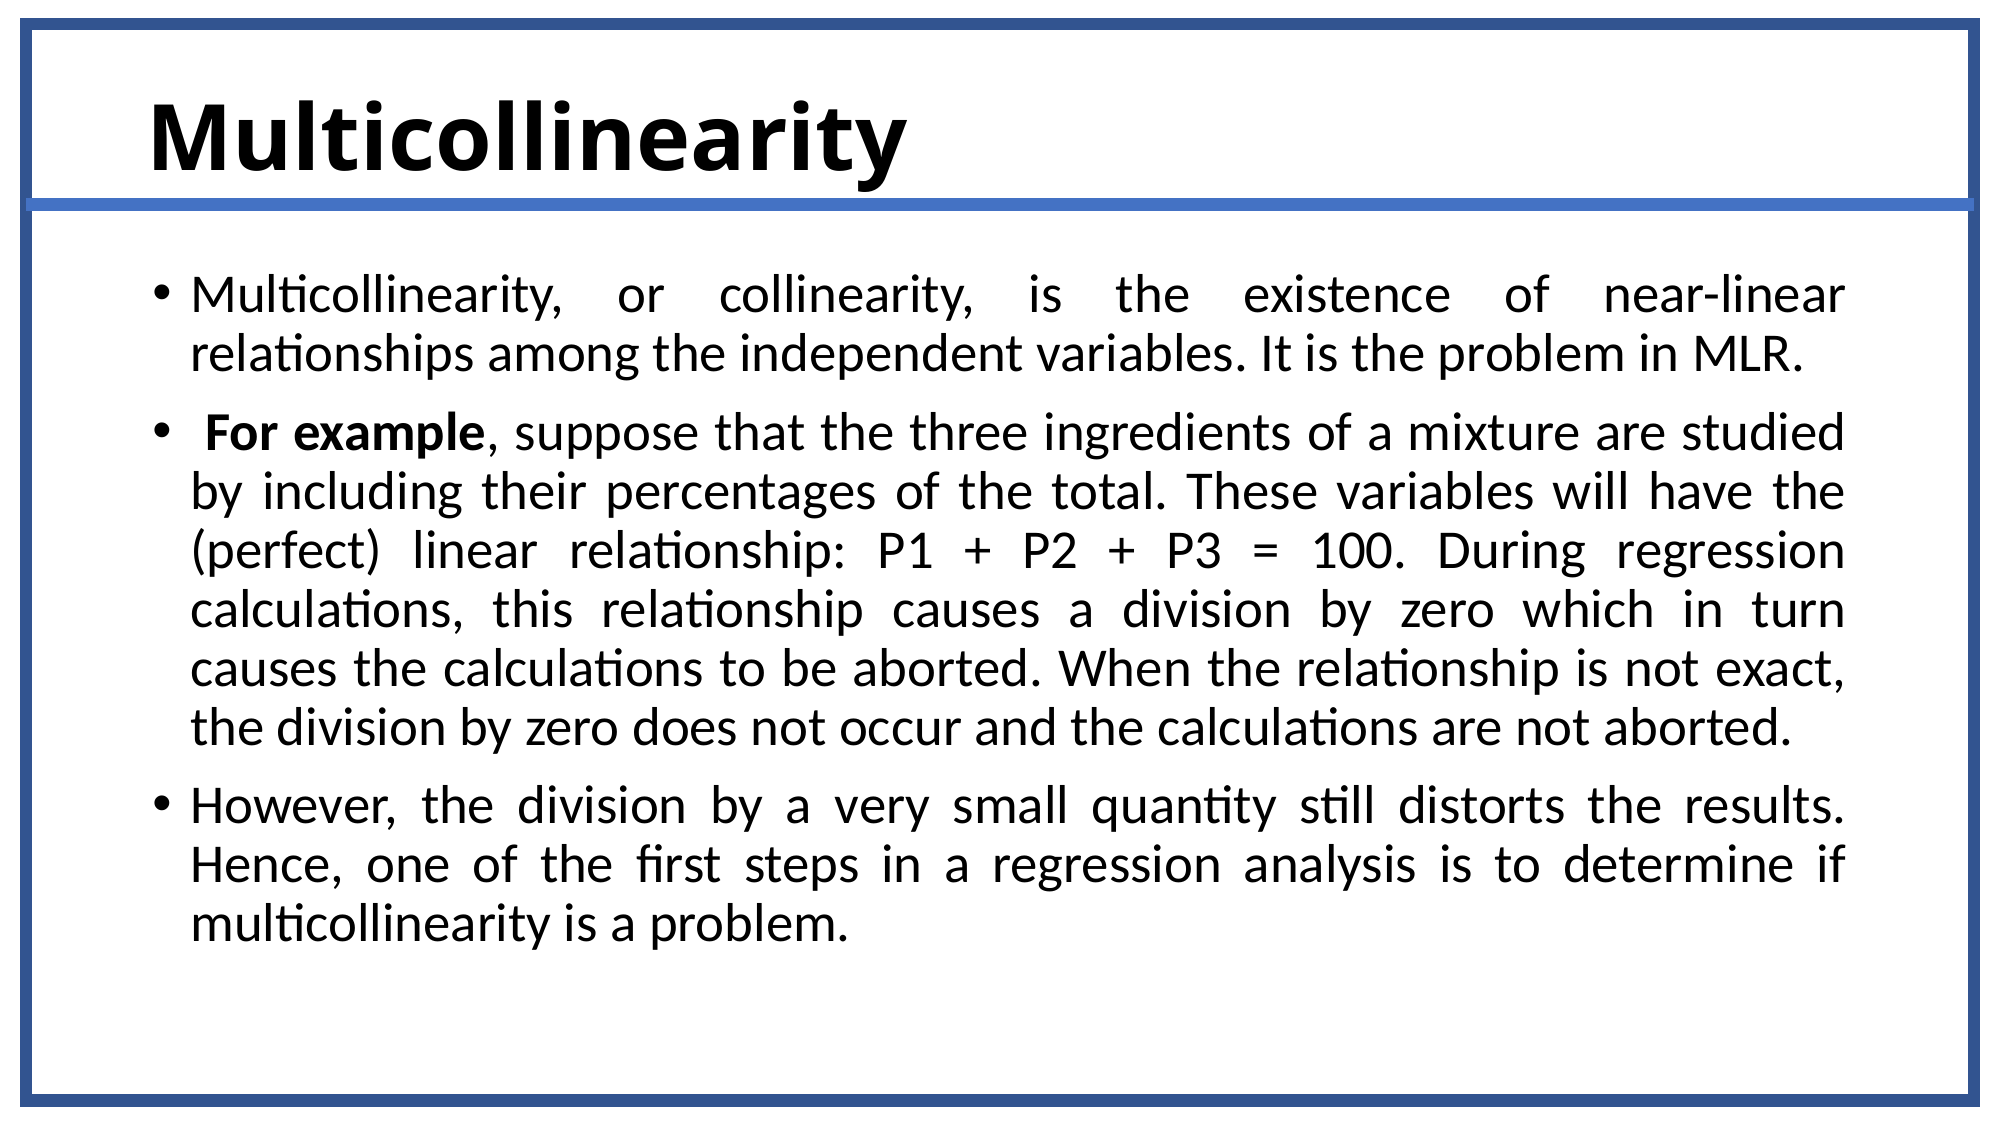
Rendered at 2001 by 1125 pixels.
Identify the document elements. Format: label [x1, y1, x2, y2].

text_box [25, 23, 1975, 1102]
